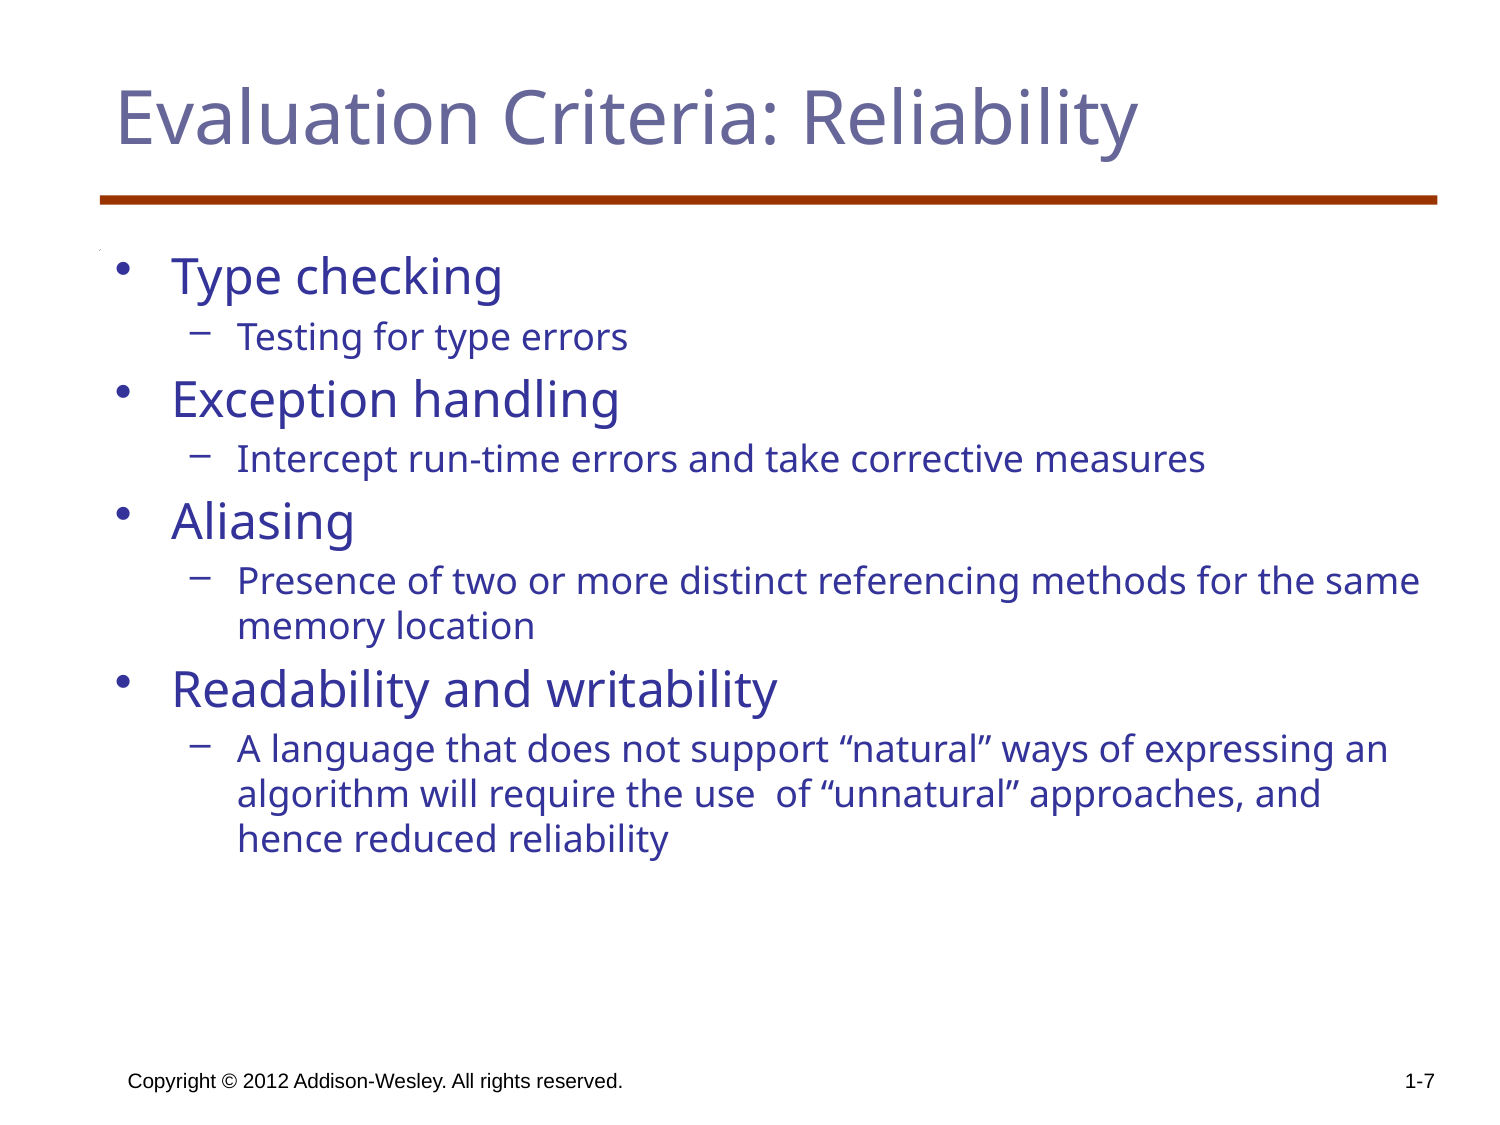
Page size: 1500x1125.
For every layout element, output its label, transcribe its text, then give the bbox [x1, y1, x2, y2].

slide_number 1-7 [1137, 1024, 1451, 1101]
footer Copyright © 2012 Addison-Wesley. All rights reserved. [112, 1024, 801, 1101]
title Evaluation Criteria: Reliability [99, 62, 1438, 237]
list Type checking Testing for type errors Exception handling Intercept run-time errors and take corrective measures Aliasing Presence of two or more distinct referencing methods for the same memory location Readability and writability A language that does not support “natural” ways of expressing an algorithm will require the use of “unnatural” approaches, and hence reduced reliability [99, 237, 1438, 988]
